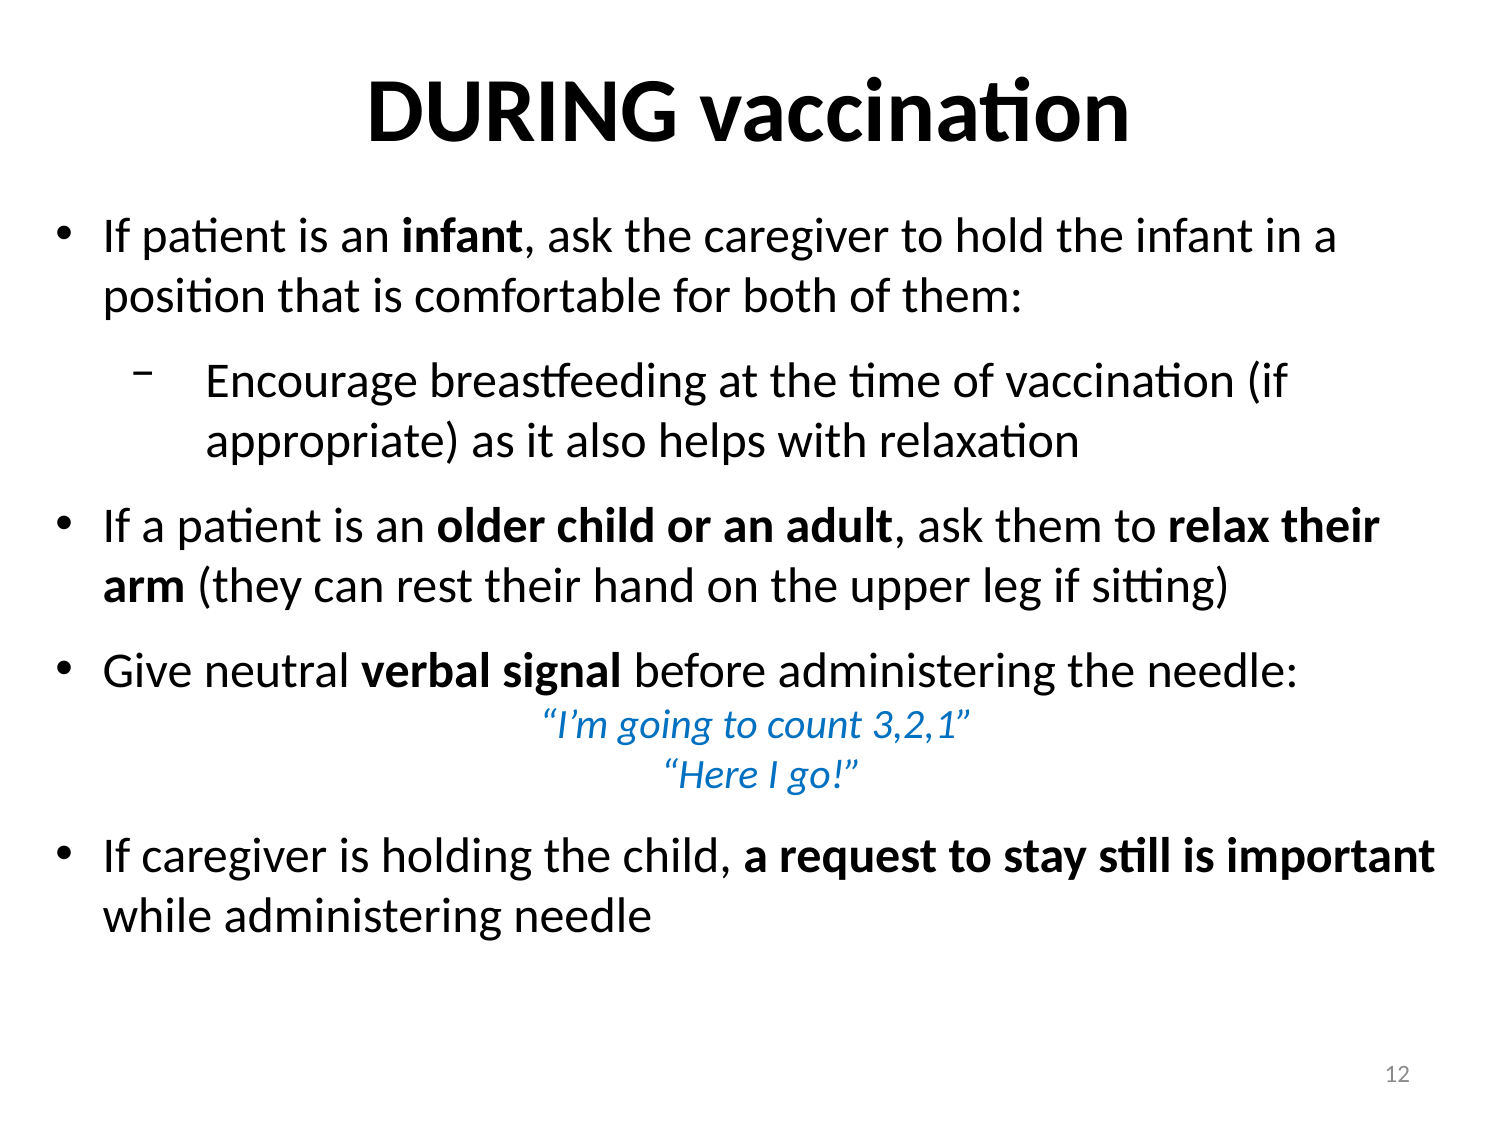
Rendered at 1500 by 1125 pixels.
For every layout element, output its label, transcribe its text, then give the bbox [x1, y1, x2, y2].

text_box If patient is an infant, ask the caregiver to hold the infant in a position that is comfortable for both of them: Encourage breastfeeding at the time of vaccination (if appropriate) as it also helps with relaxation If a patient is an older child or an adult, ask them to relax their arm (they can rest their hand on the upper leg if sitting) Give neutral verbal signal before administering the needle: “I’m going to count 3,2,1” “Here I go!” If caregiver is holding the child, a request to stay still is important while administering needle [40, 194, 1483, 950]
slide_number 12 [1074, 1042, 1425, 1103]
title DURING vaccination [0, 56, 1500, 244]
